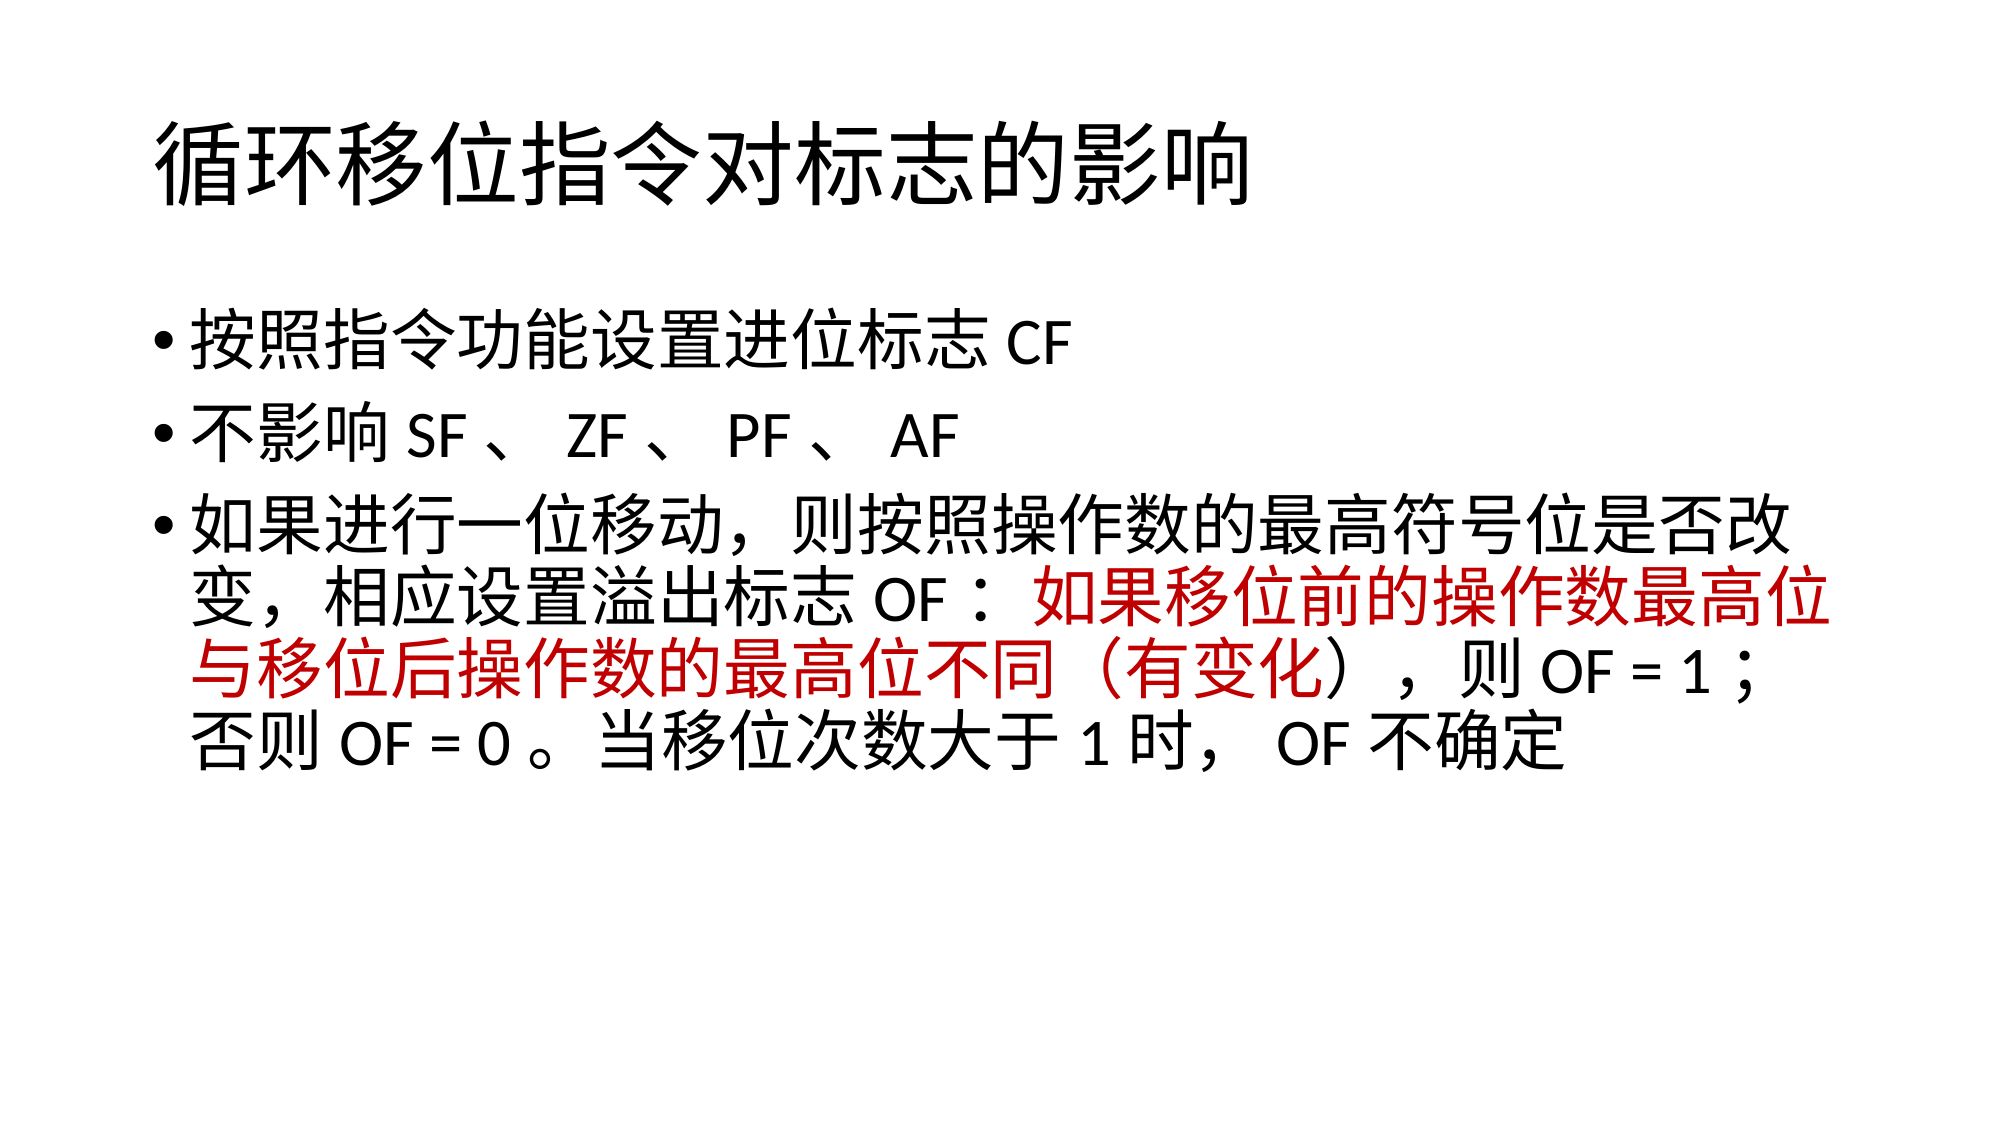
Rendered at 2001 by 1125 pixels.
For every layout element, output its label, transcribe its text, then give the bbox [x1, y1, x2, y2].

list 按照指令功能设置进位标志CF 不影响SF、ZF、PF、AF 如果进行一位移动，则按照操作数的最高符号位是否改变，相应设置溢出标志OF：如果移位前的操作数最高位与移位后操作数的最高位不同（有变化），则OF = 1；否则OF = 0。当移位次数大于1时，OF不确定 [137, 299, 1863, 1014]
title 循环移位指令对标志的影响 [137, 59, 1863, 278]
